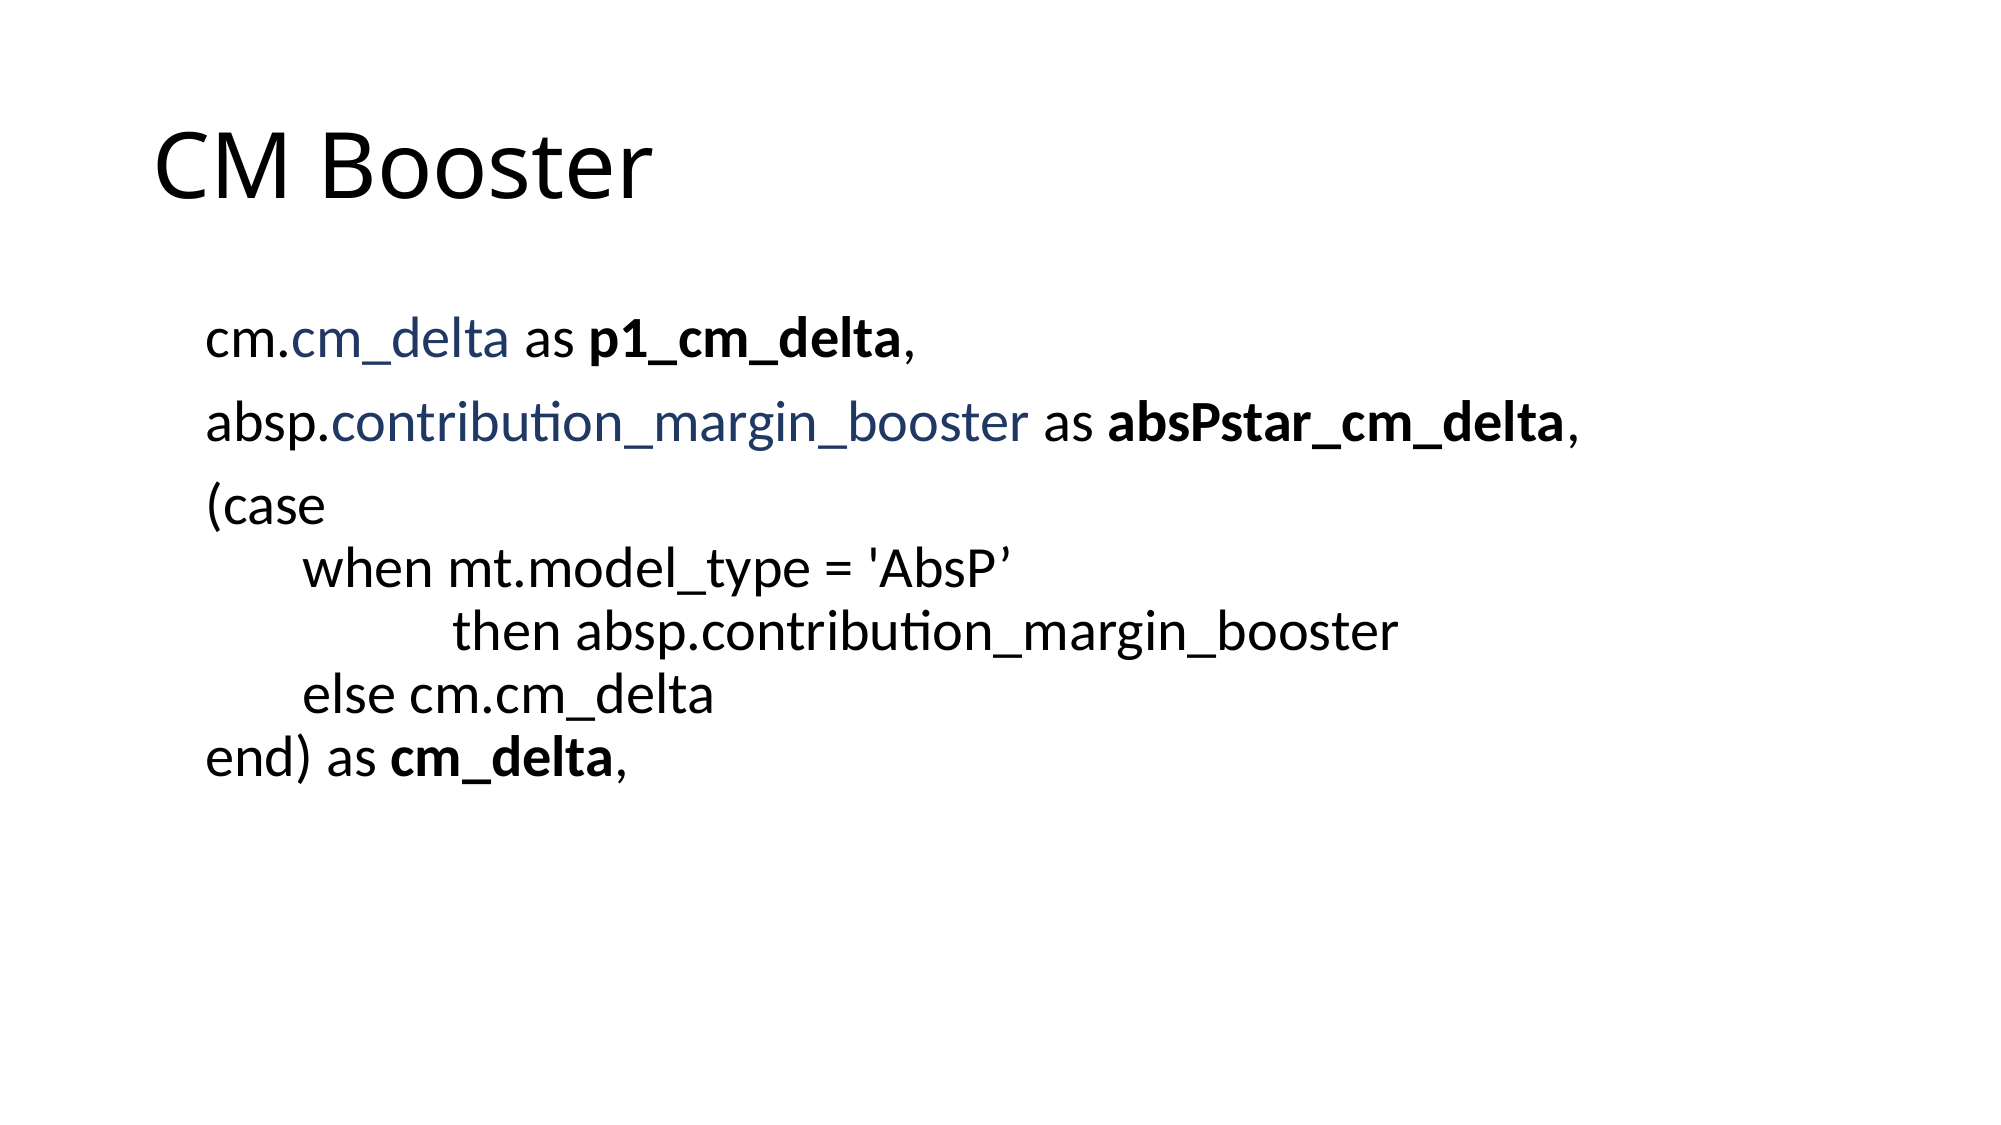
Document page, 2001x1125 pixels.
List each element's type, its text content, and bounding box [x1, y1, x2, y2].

list cm.cm_delta as p1_cm_delta, absp.contribution_margin_booster as absPstar_cm_delta, (case when mt.model_type = 'AbsP’ then absp.contribution_margin_booster else cm.cm_delta end) as cm_delta, [137, 299, 1863, 1014]
title CM Booster [137, 59, 1863, 278]
